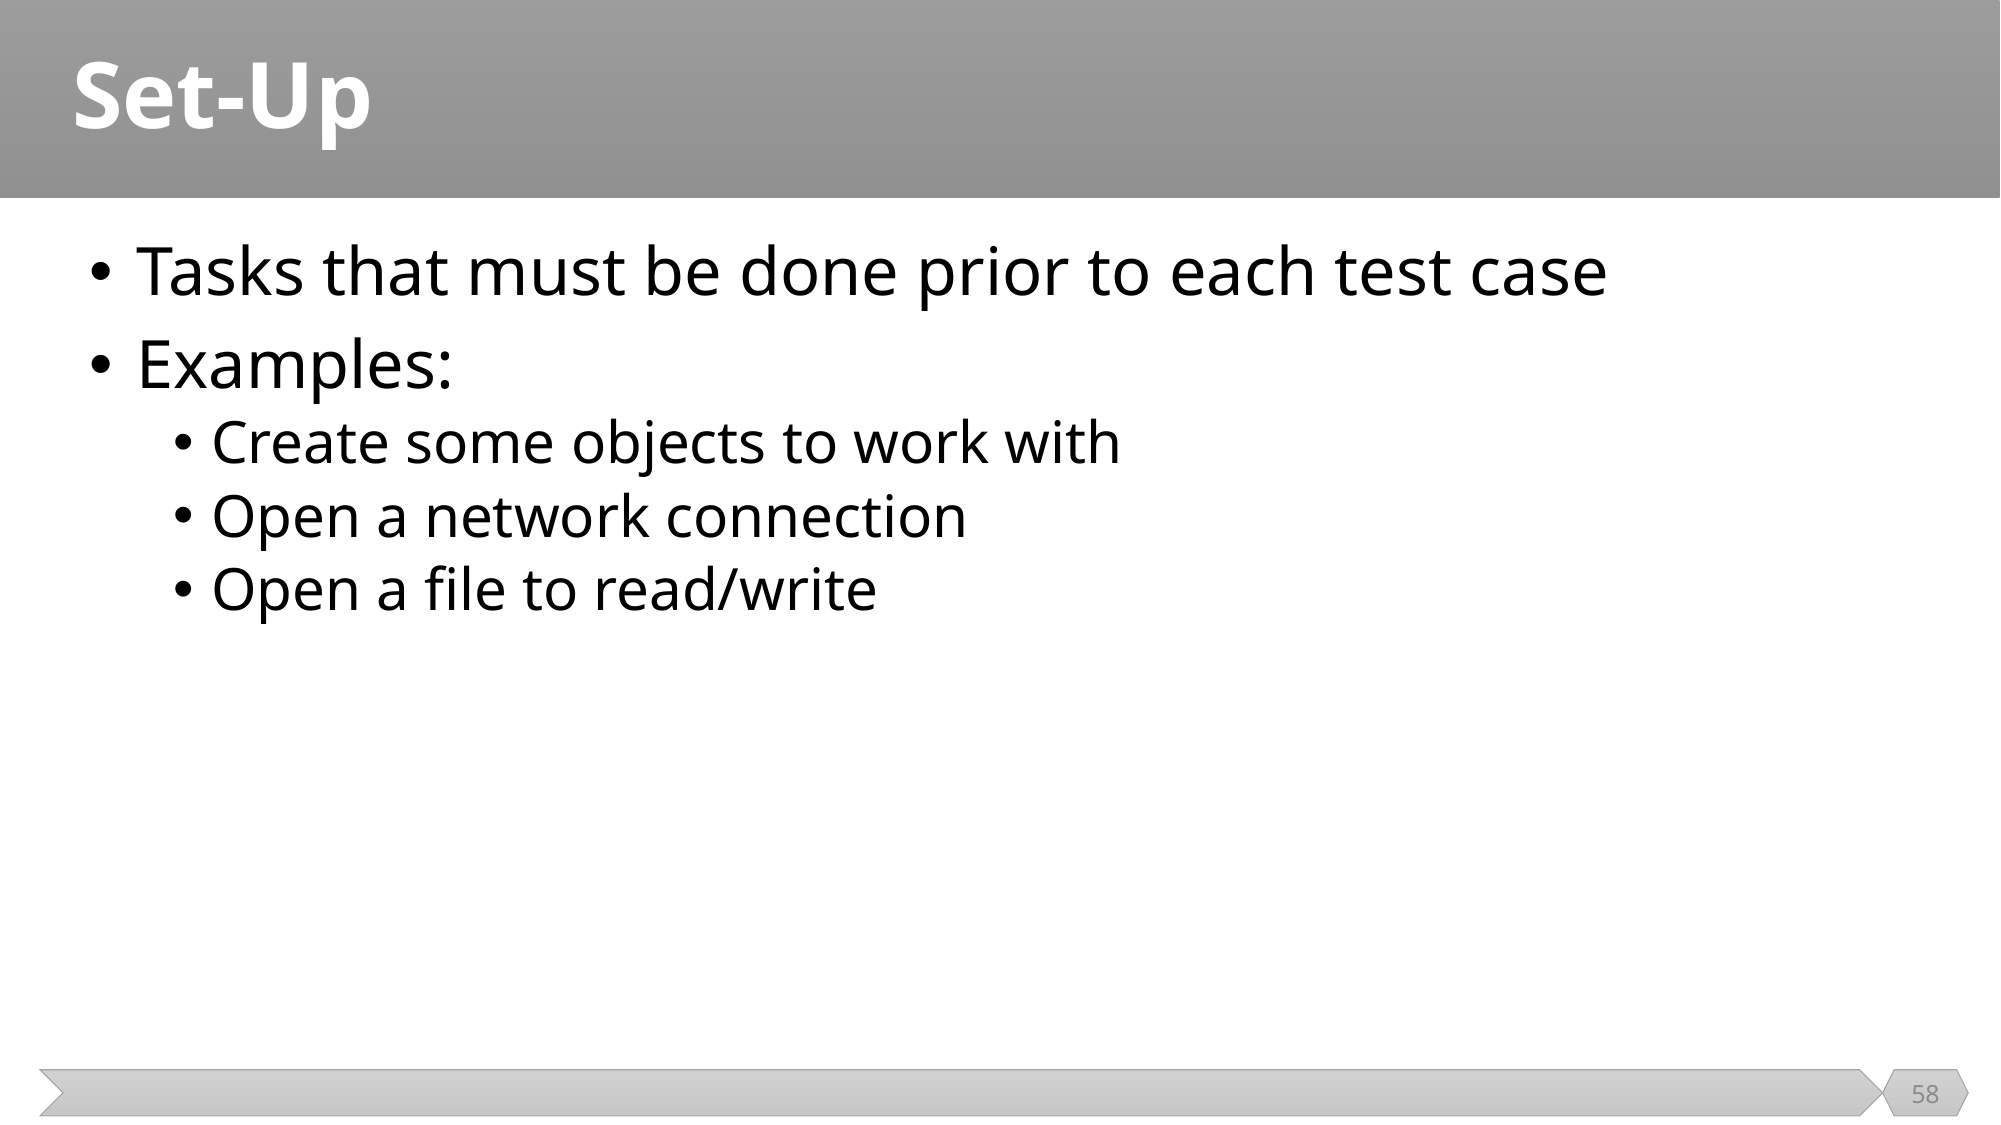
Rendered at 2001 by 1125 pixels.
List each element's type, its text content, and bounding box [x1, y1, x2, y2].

list Tasks that must be done prior to each test case Examples: Create some objects to work with Open a network connection Open a file to read/write [56, 230, 1969, 1010]
slide_number 58 [1882, 1065, 1969, 1125]
title Set-Up [56, 0, 1969, 199]
